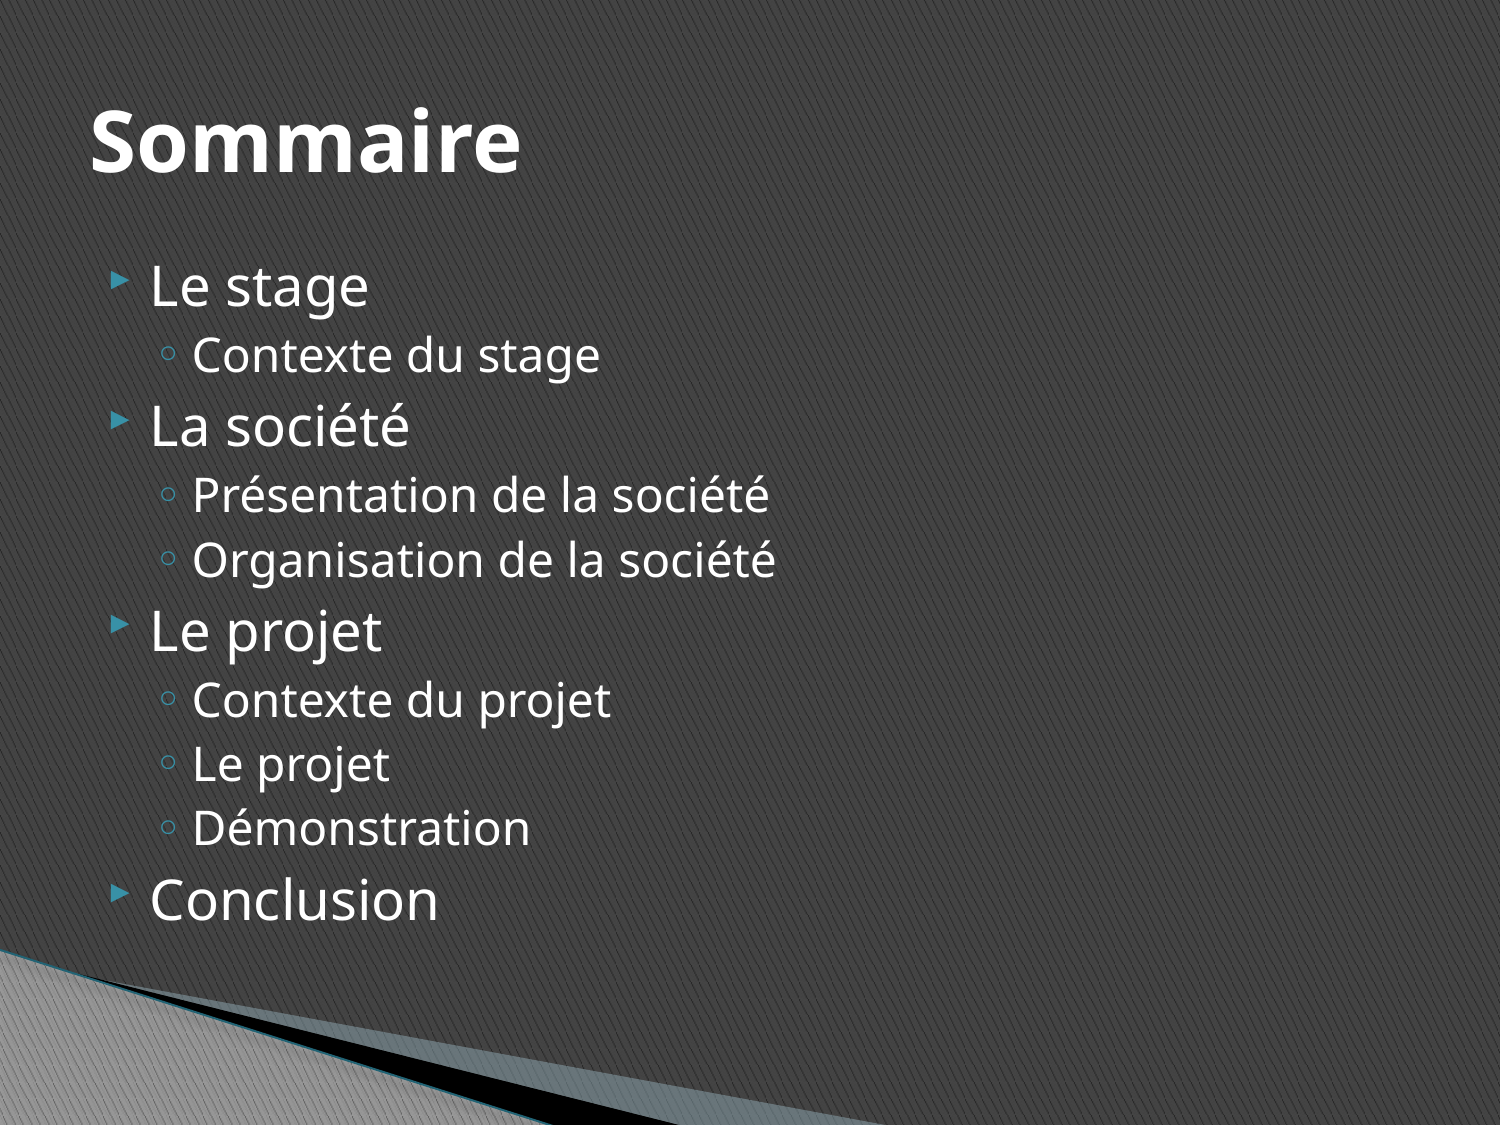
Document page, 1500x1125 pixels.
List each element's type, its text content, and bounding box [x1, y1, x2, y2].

title Sommaire [75, 45, 1425, 233]
list Le stage Contexte du stage La société Présentation de la société Organisation de la société Le projet Contexte du projet Le projet Démonstration Conclusion [75, 243, 1425, 986]
